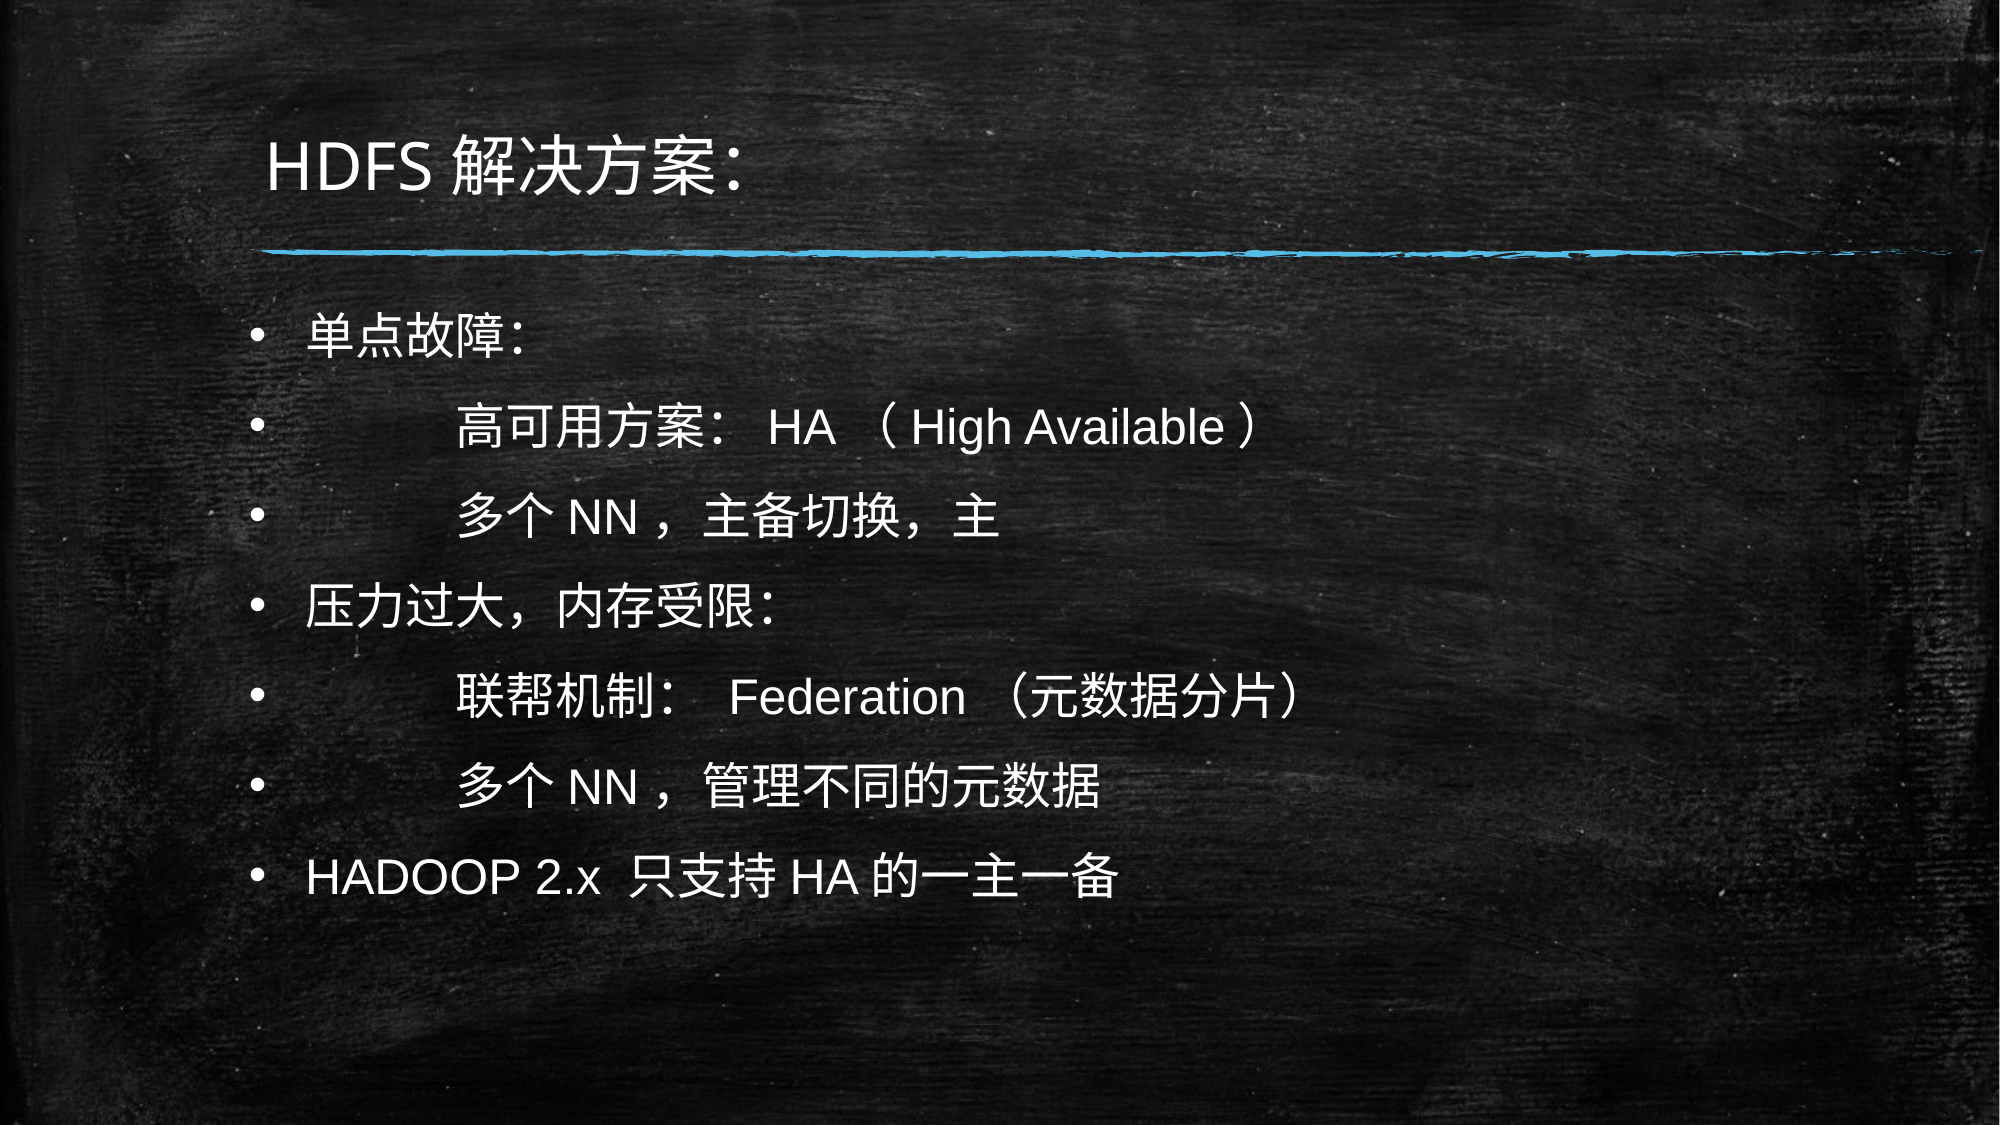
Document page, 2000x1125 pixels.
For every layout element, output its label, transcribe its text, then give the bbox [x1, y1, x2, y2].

title HDFS解决方案： [249, 45, 1750, 213]
text_box 单点故障： 高可用方案：HA（High Available） 多个NN，主备切换，主 压力过大，内存受限： 联帮机制： Federation（元数据分片） 多个NN，管理不同的元数据 HADOOP 2.x 只支持HA的一主一备 [234, 267, 1344, 966]
